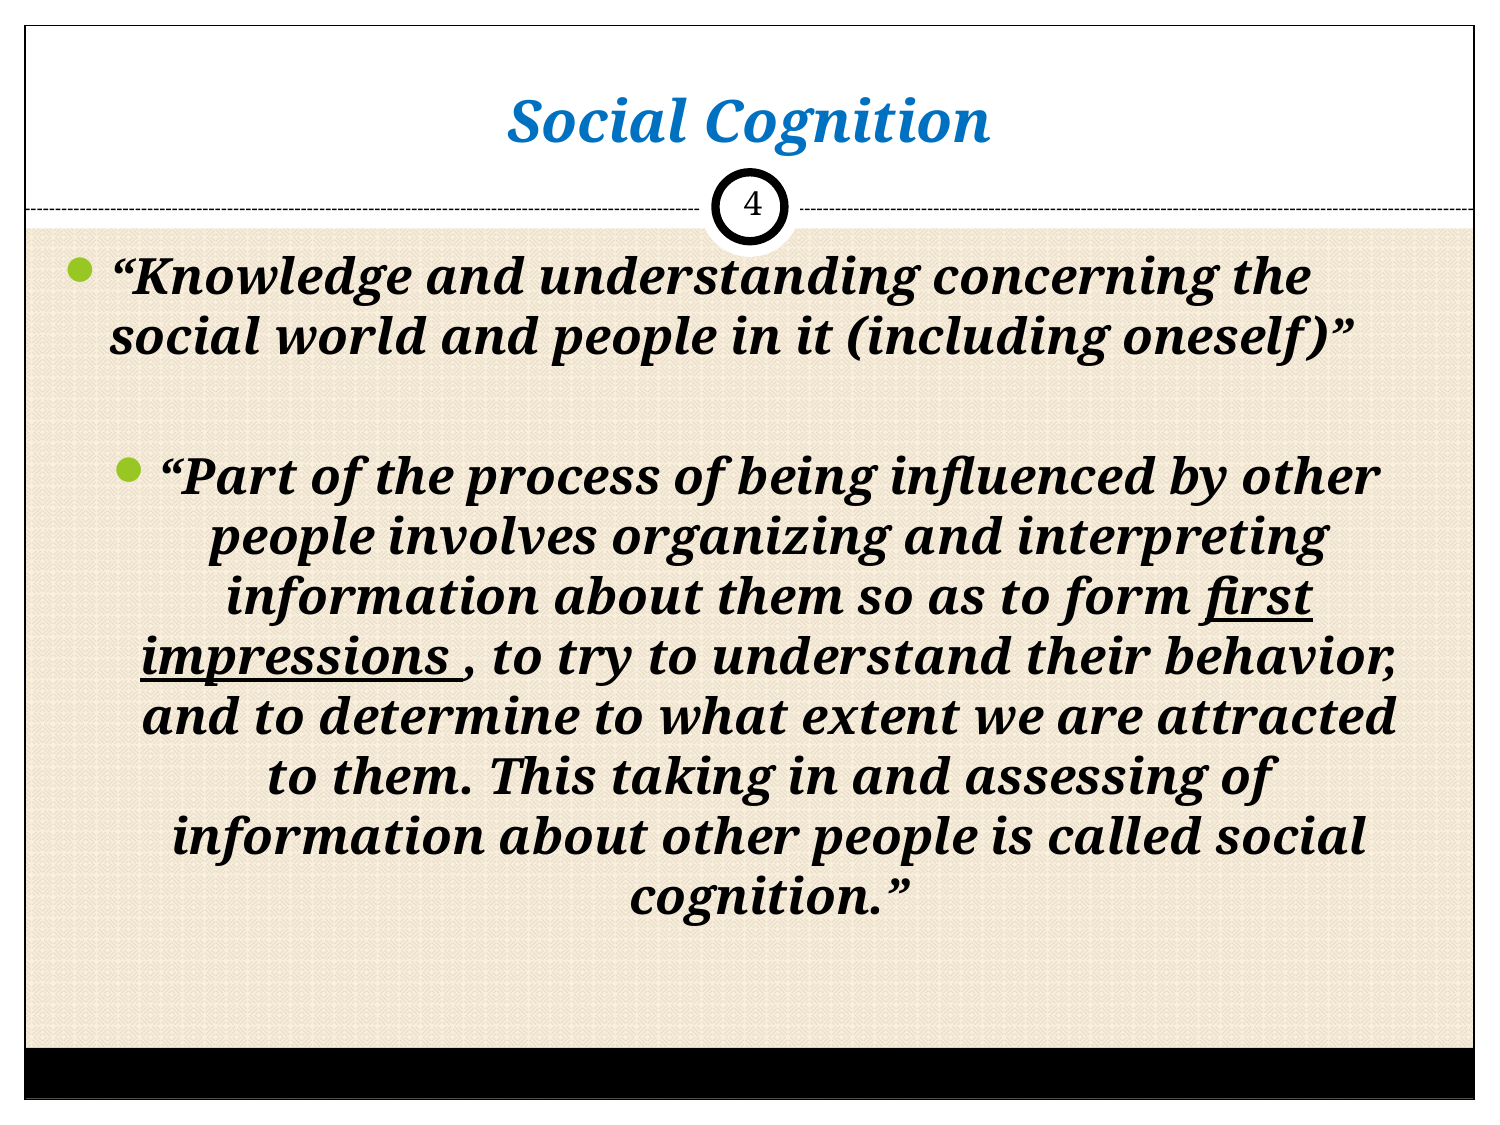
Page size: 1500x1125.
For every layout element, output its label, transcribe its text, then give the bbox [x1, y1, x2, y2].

title Social Cognition [49, 37, 1450, 162]
list “Knowledge and understanding concerning the social world and people in it (including oneself)” “Part of the process of being influenced by other people involves organizing and interpreting information about them so as to form first impressions , to try to understand their behavior, and to determine to what extent we are attracted to them. This taking in and assessing of information about other people is called social cognition.” [49, 237, 1445, 1001]
slide_number 4 [715, 168, 791, 237]
